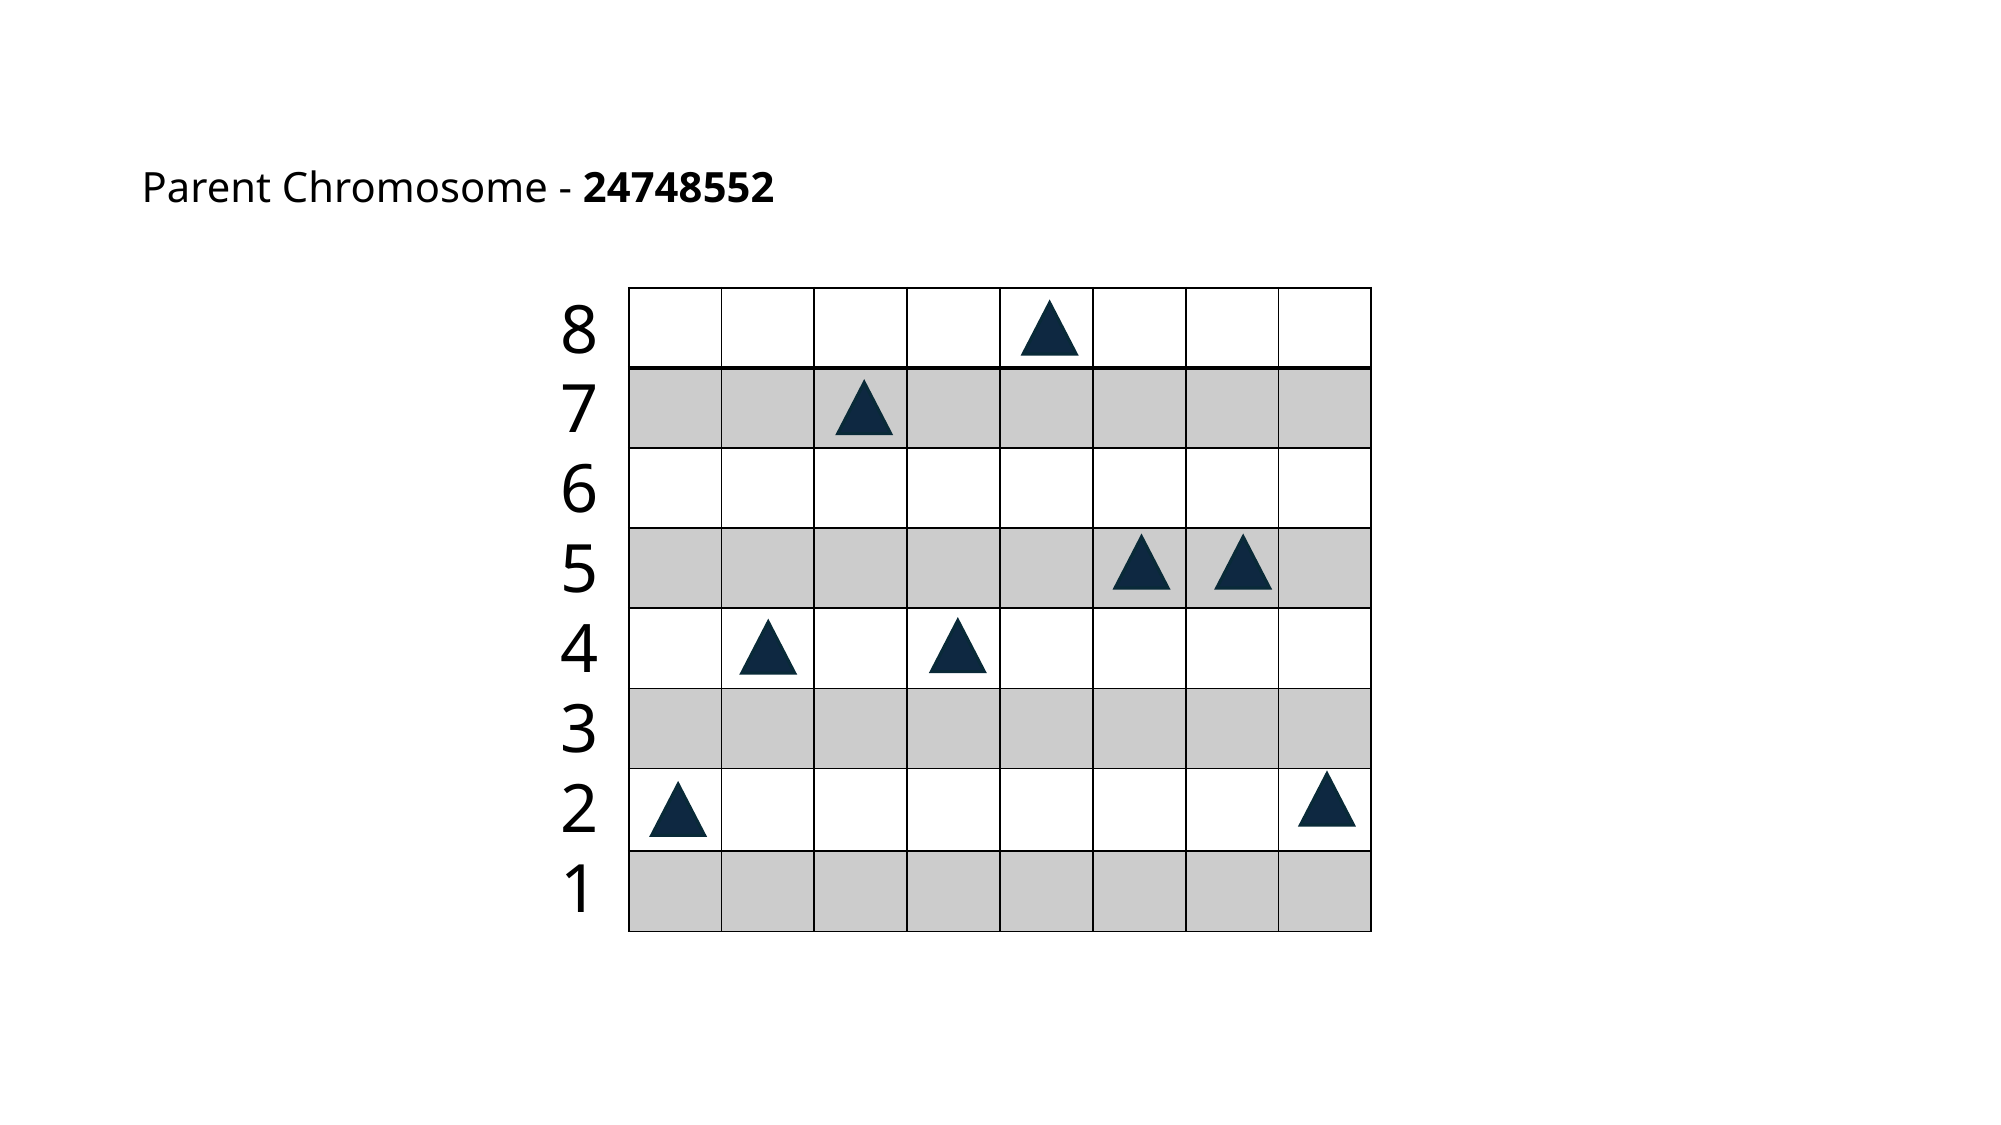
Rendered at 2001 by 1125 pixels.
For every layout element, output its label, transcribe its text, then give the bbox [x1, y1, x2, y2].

table_cell [630, 689, 721, 768]
table_cell [1094, 449, 1185, 527]
table_cell [815, 370, 906, 447]
table_cell [1001, 689, 1092, 768]
table_cell [1279, 449, 1370, 527]
table_cell [1187, 689, 1278, 768]
table_cell [722, 609, 813, 688]
table_cell [630, 609, 721, 688]
text_box [739, 618, 798, 675]
table_cell [1094, 609, 1185, 688]
table_cell [1001, 449, 1092, 527]
table_header [722, 289, 813, 366]
text_box [835, 379, 894, 436]
table_cell [1001, 852, 1092, 931]
text_box Parent Chromosome - 24748552 [126, 153, 790, 219]
table_header [1187, 289, 1278, 366]
table_cell [908, 769, 999, 850]
table_header [908, 289, 999, 366]
table_cell [815, 689, 906, 768]
table_cell [1187, 449, 1278, 527]
table_cell [815, 852, 906, 931]
text_box 8 7 6 5 4 3 2 1 [546, 278, 614, 934]
table_cell [1094, 689, 1185, 768]
table_cell [908, 370, 999, 447]
table_header [1001, 289, 1092, 366]
table_cell [630, 769, 721, 850]
table_cell [1279, 609, 1370, 688]
table_cell [908, 852, 999, 931]
text_box [1297, 770, 1356, 827]
table_cell [1187, 609, 1278, 688]
table_cell [1001, 609, 1092, 688]
table_cell [1094, 370, 1185, 447]
table_header [1279, 289, 1370, 366]
table_cell [815, 769, 906, 850]
table_cell [908, 689, 999, 768]
table_cell [1094, 852, 1185, 931]
table_cell [908, 529, 999, 607]
table_cell [1279, 370, 1370, 447]
table_cell [1187, 529, 1278, 607]
text_box [1112, 533, 1171, 590]
table_cell [908, 609, 999, 688]
table_cell [1001, 769, 1092, 850]
table_cell [1001, 529, 1092, 607]
table_cell [1279, 529, 1370, 607]
text_box [1214, 533, 1273, 590]
table_cell [1279, 852, 1370, 931]
table_cell [815, 609, 906, 688]
table_cell [722, 449, 813, 527]
table_cell [722, 769, 813, 850]
text_box [1020, 299, 1079, 356]
table_cell [1187, 852, 1278, 931]
table_cell [722, 689, 813, 768]
table_cell [1187, 370, 1278, 447]
table_cell [1279, 689, 1370, 768]
table_cell [630, 449, 721, 527]
table_cell [1187, 769, 1278, 850]
table_header [1094, 289, 1185, 366]
table_header [815, 289, 906, 366]
text_box [649, 780, 708, 837]
table_cell [908, 449, 999, 527]
table_cell [1279, 769, 1370, 850]
table_header [630, 289, 721, 366]
text_box [928, 617, 987, 674]
table_cell [722, 852, 813, 931]
table_cell [630, 529, 721, 607]
table_cell [1094, 529, 1185, 607]
table_cell [722, 370, 813, 447]
table_cell [630, 852, 721, 931]
table_cell [1094, 769, 1185, 850]
table_cell [815, 449, 906, 527]
table_cell [815, 529, 906, 607]
table_cell [722, 529, 813, 607]
table_cell [1001, 370, 1092, 447]
table_cell [630, 370, 721, 447]
